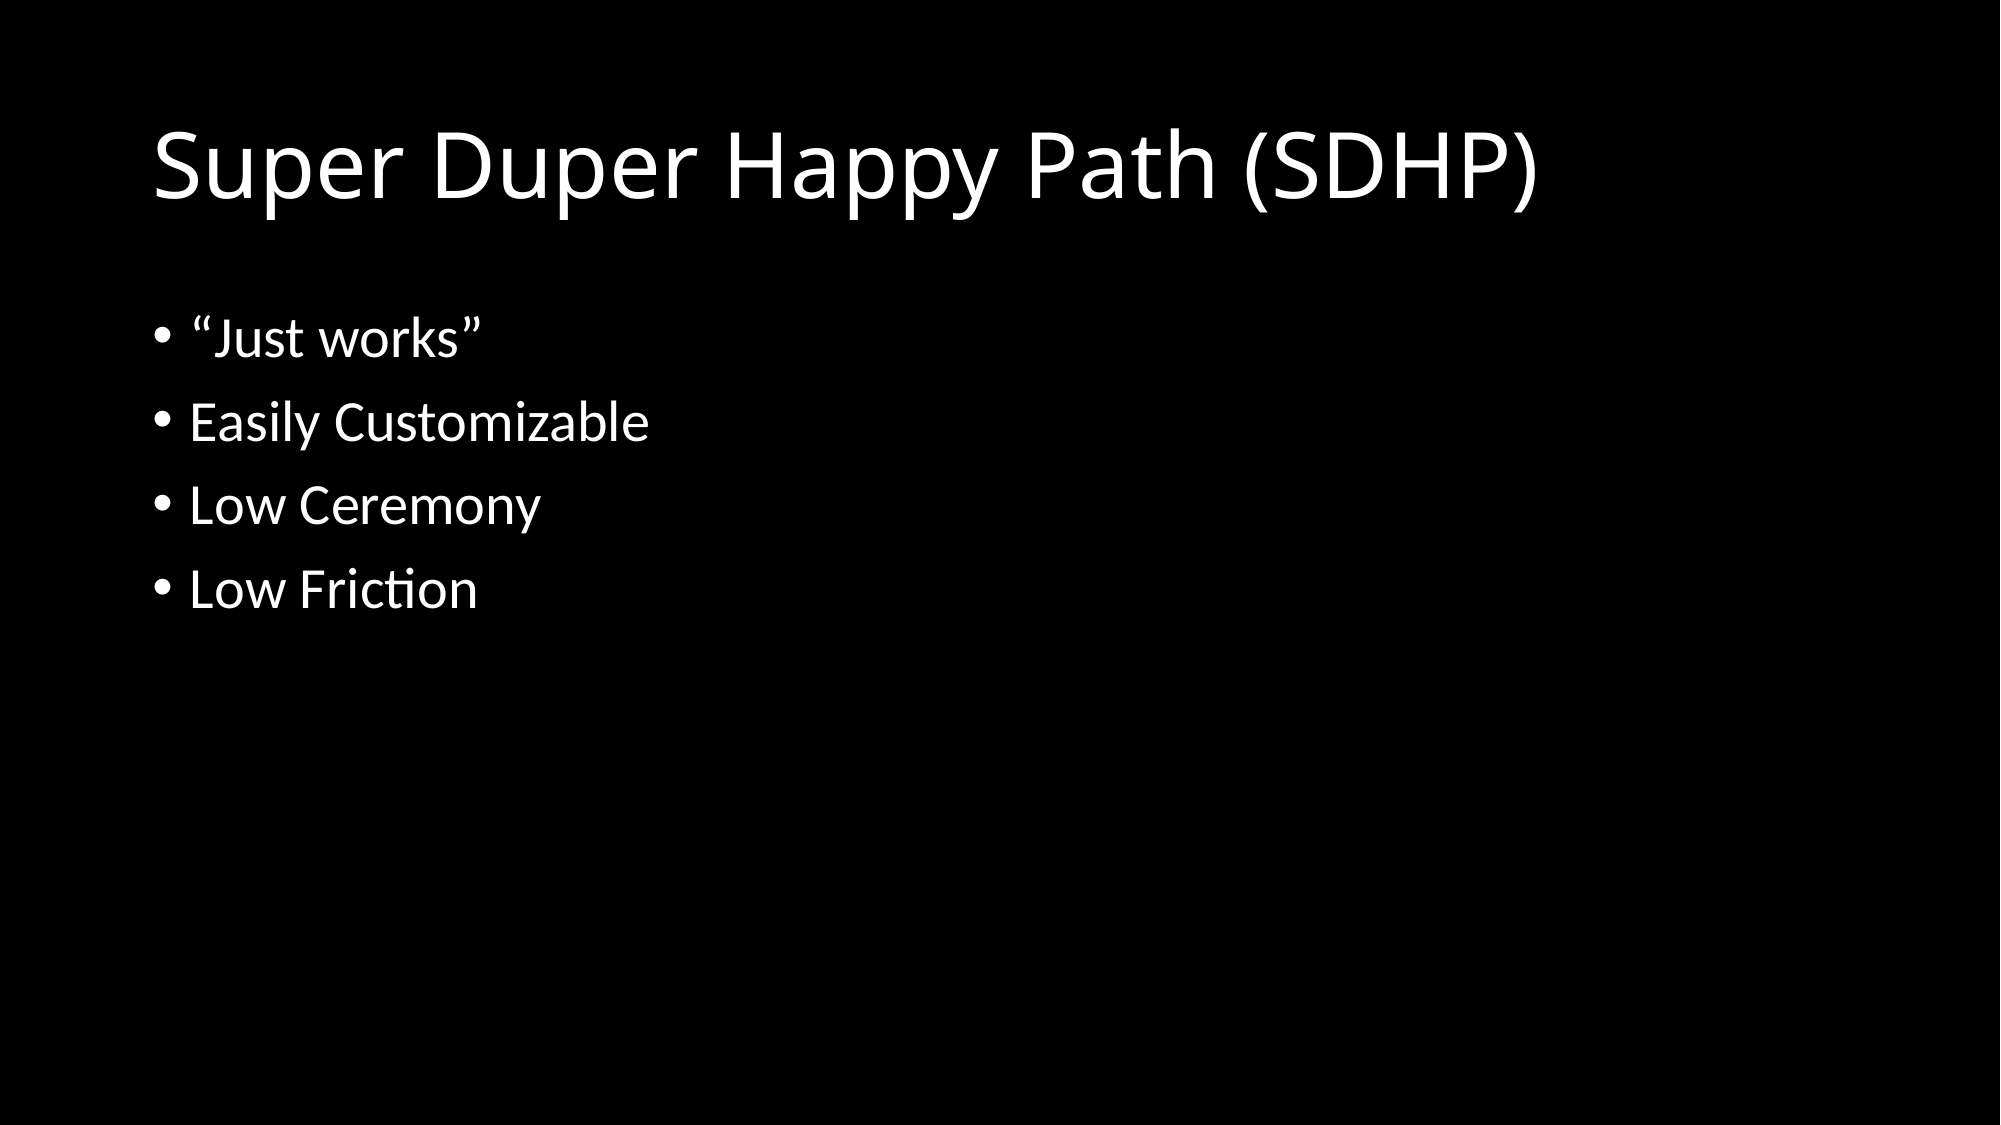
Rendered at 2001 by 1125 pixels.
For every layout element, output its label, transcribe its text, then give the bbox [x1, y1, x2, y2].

title Super Duper Happy Path (SDHP) [137, 59, 1863, 278]
list “Just works” Easily Customizable Low Ceremony Low Friction [137, 299, 1863, 1014]
